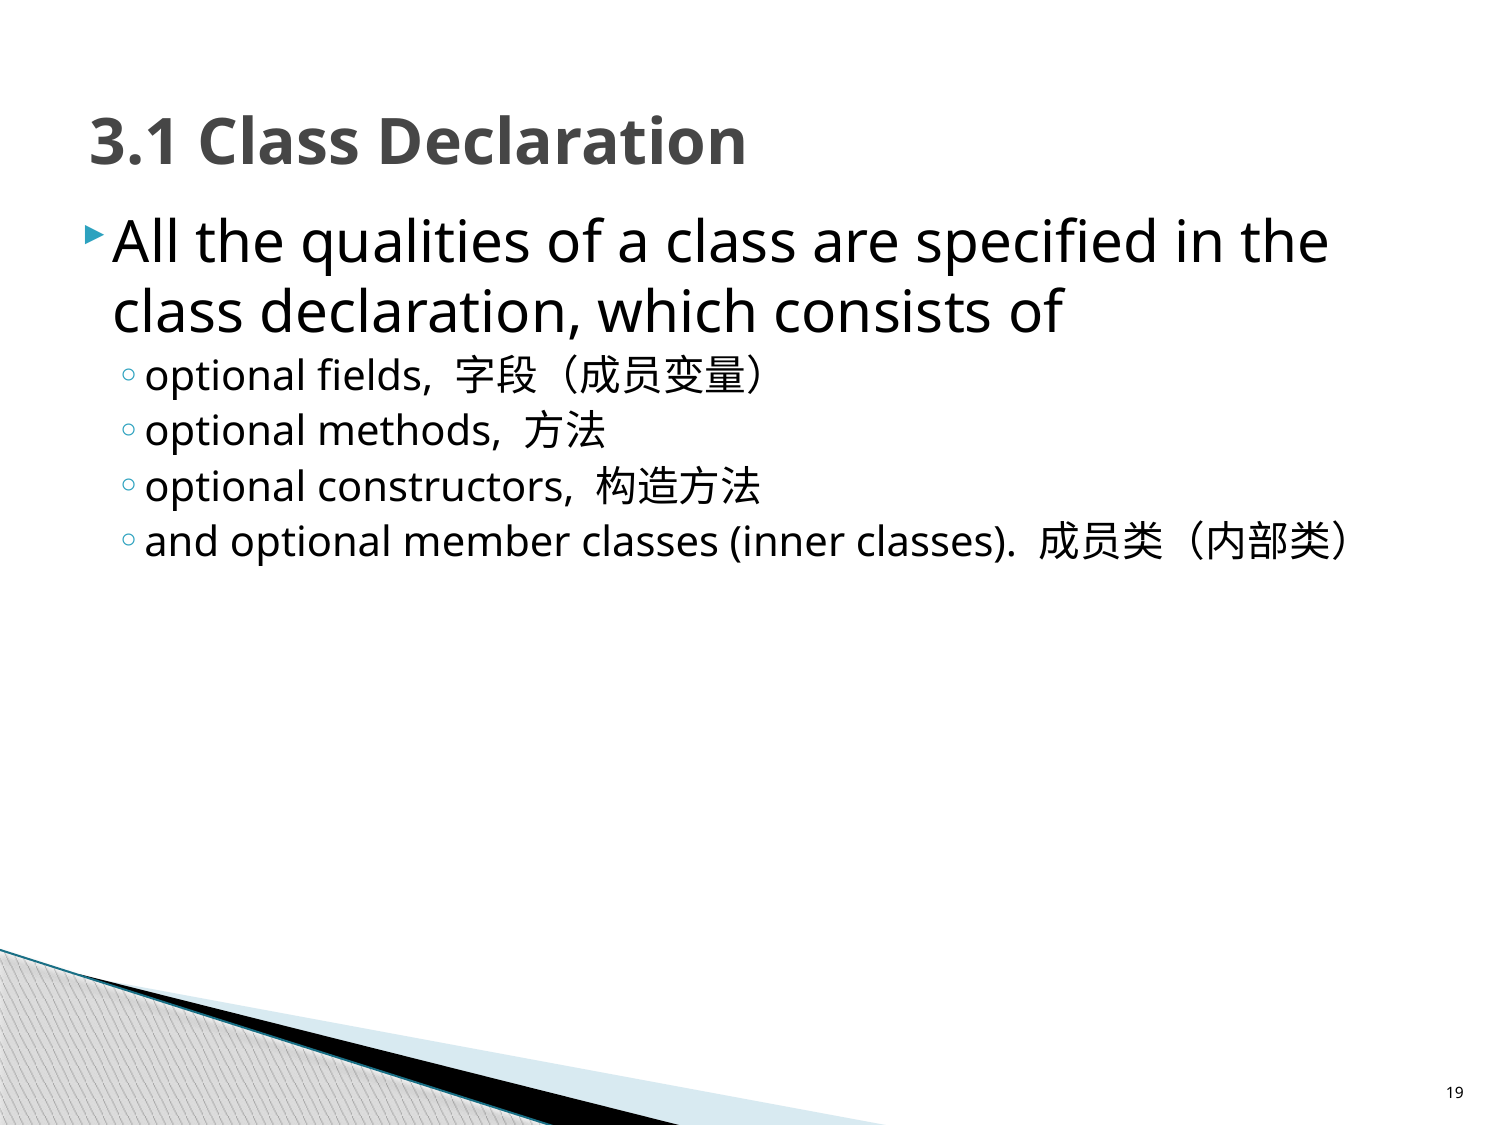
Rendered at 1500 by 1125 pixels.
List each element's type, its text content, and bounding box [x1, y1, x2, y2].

list All the qualities of a class are specified in the class declaration, which consists of optional fields, 字段（成员变量） optional methods, 方法 optional constructors, 构造方法 and optional member classes (inner classes). 成员类（内部类） [53, 196, 1471, 858]
slide_number 19 [1418, 1051, 1479, 1112]
title 3.1 Class Declaration [75, 45, 1425, 196]
